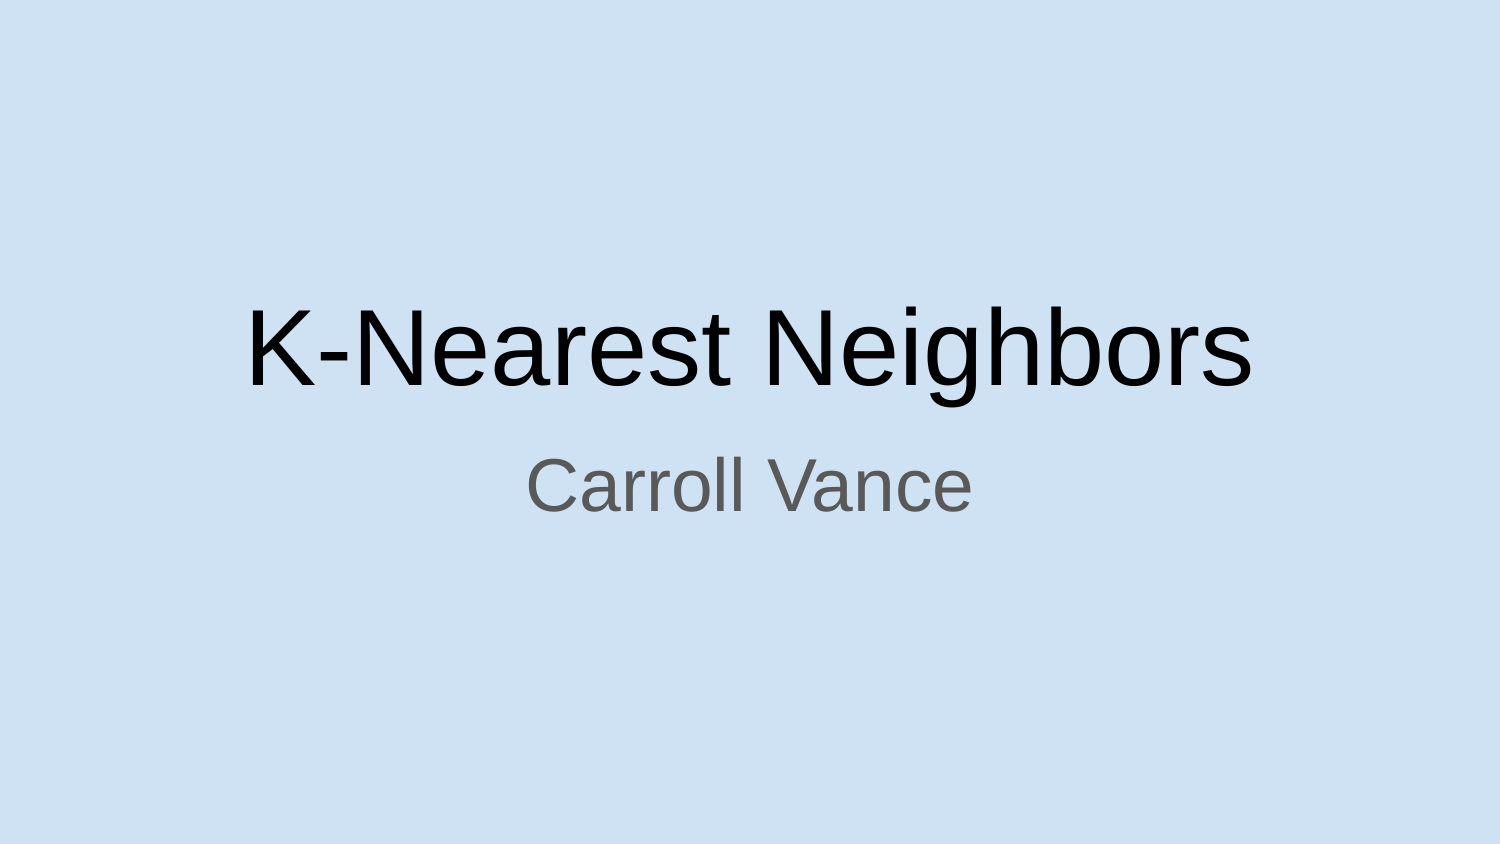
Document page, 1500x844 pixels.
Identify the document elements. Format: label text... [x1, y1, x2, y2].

title K-Nearest Neighbors [220, 225, 1280, 422]
subtitle Carroll Vance [435, 421, 1065, 543]
